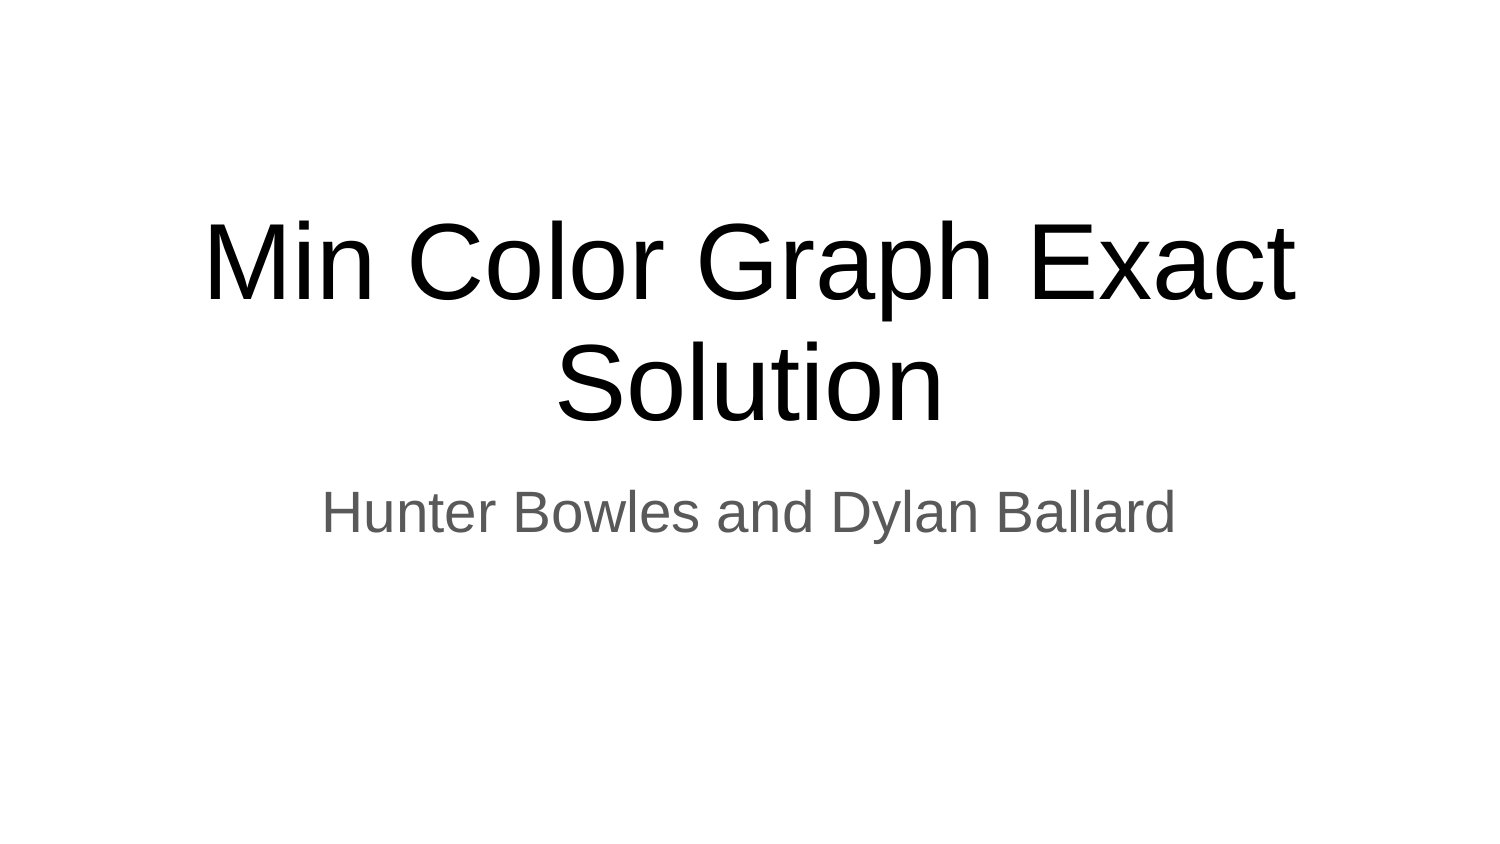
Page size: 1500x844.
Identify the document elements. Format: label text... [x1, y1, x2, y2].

subtitle Hunter Bowles and Dylan Ballard [51, 464, 1449, 595]
title Min Color Graph Exact Solution [51, 122, 1449, 459]
